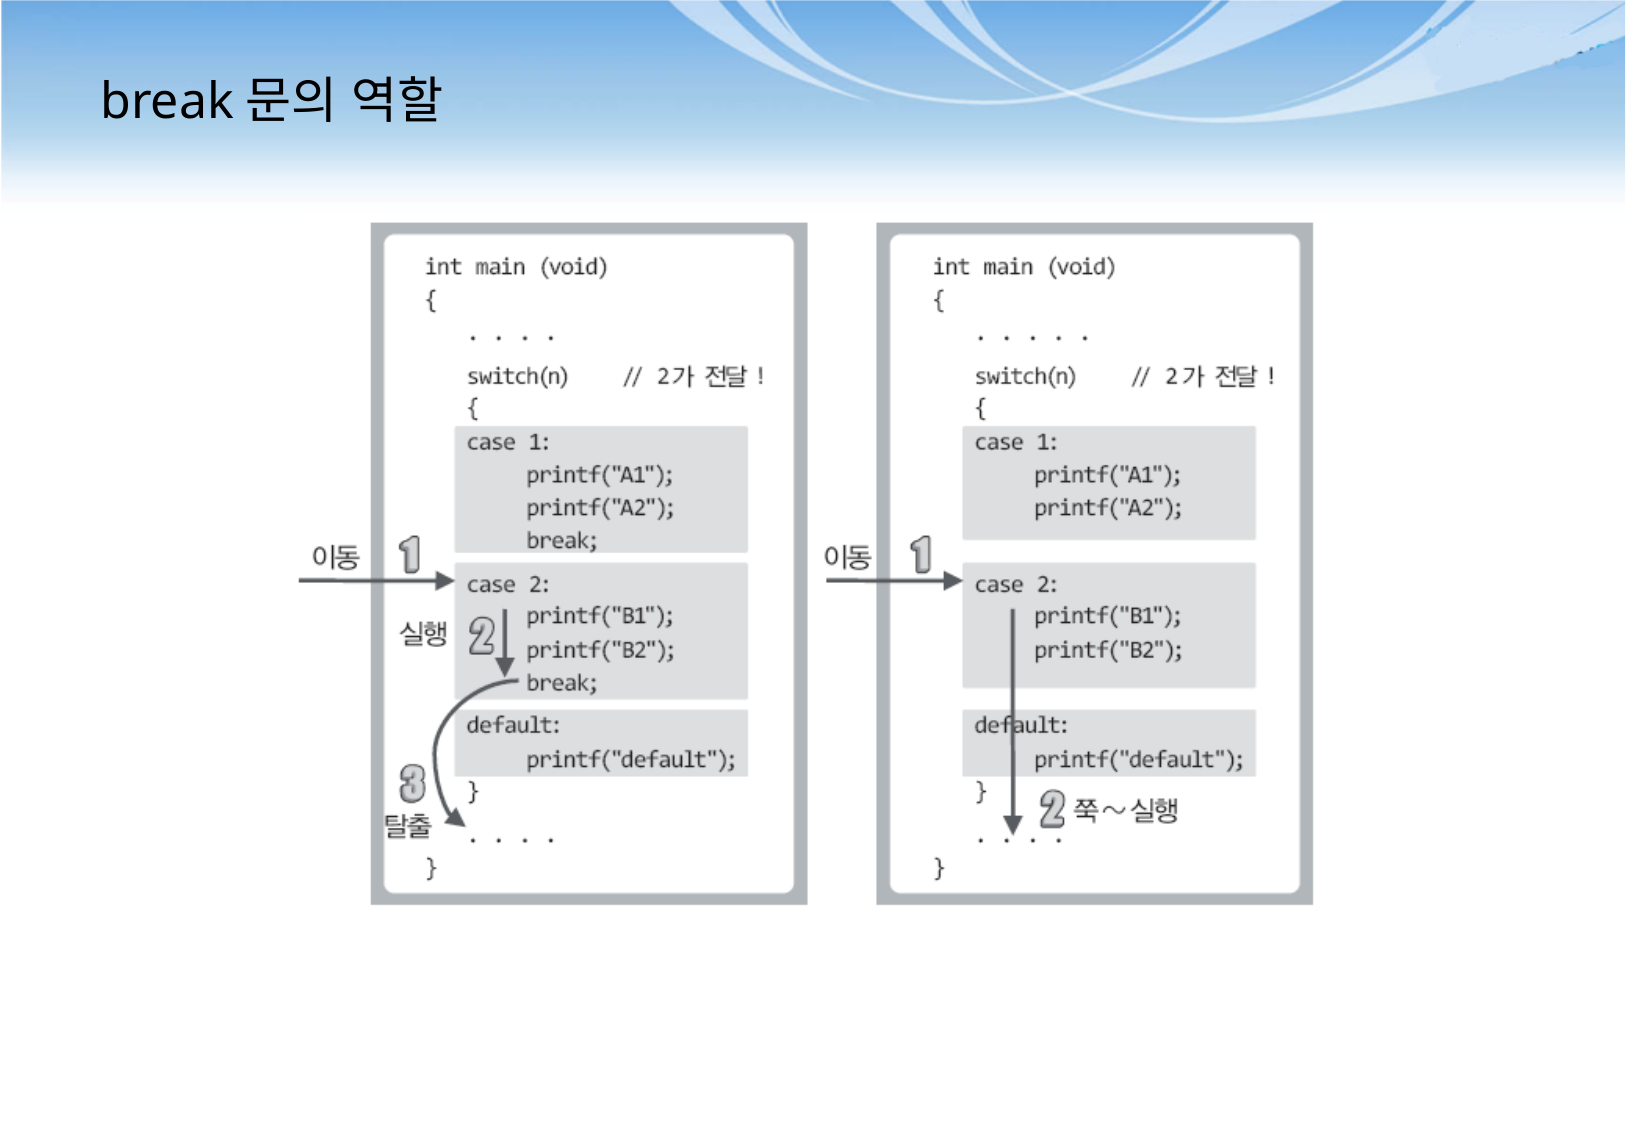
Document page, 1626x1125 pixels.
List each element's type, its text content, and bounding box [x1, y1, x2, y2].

text_box break문의 역할 [85, 58, 1082, 140]
picture [0, 0, 1626, 1125]
